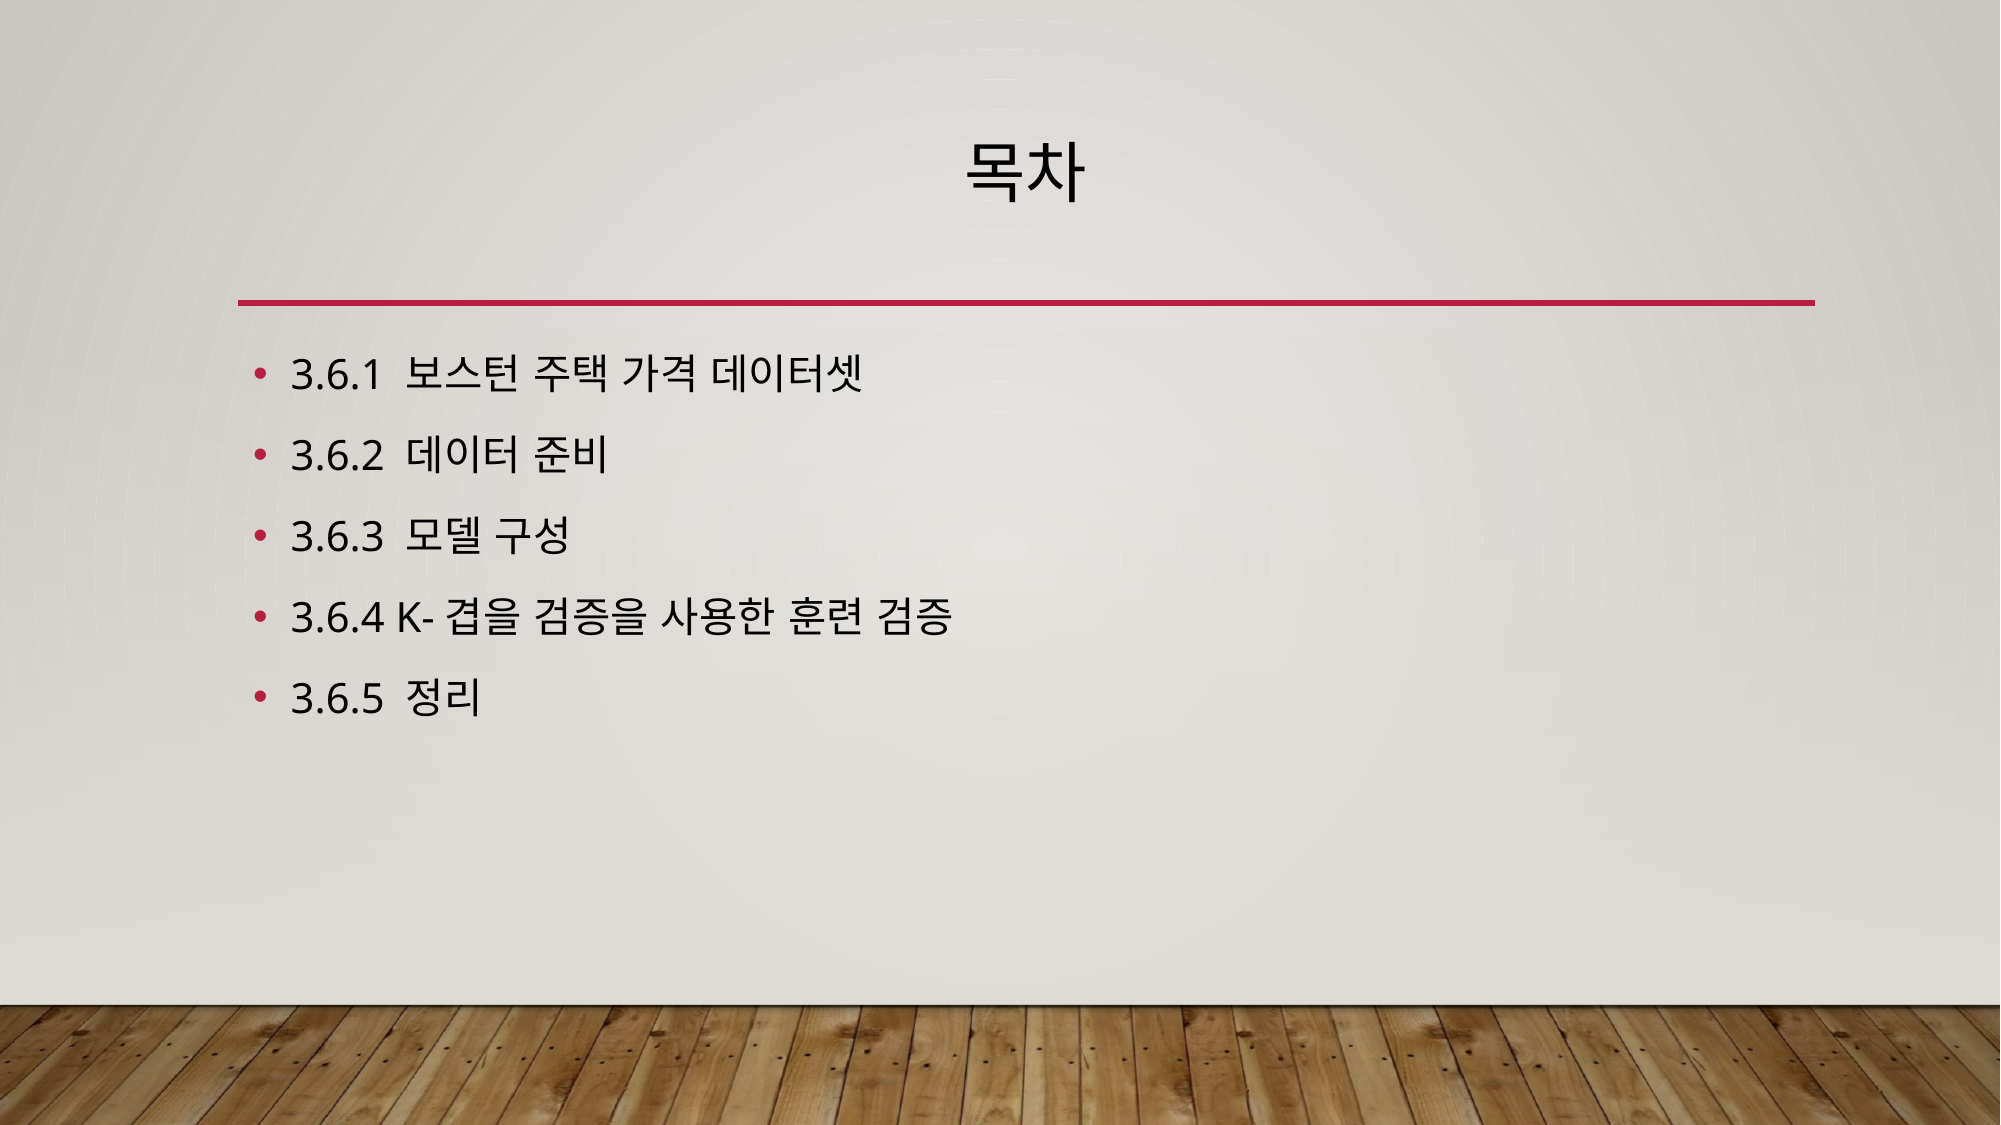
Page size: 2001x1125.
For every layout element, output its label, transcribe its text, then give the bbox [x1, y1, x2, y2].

picture [0, 1005, 2000, 1125]
title 목차 [238, 131, 1814, 305]
list 3.6.1 보스턴 주택 가격 데이터셋 3.6.2 데이터 준비 3.6.3 모델 구성 3.6.4 K-겹을 검증을 사용한 훈련 검증 3.6.5 정리 [238, 330, 1814, 897]
